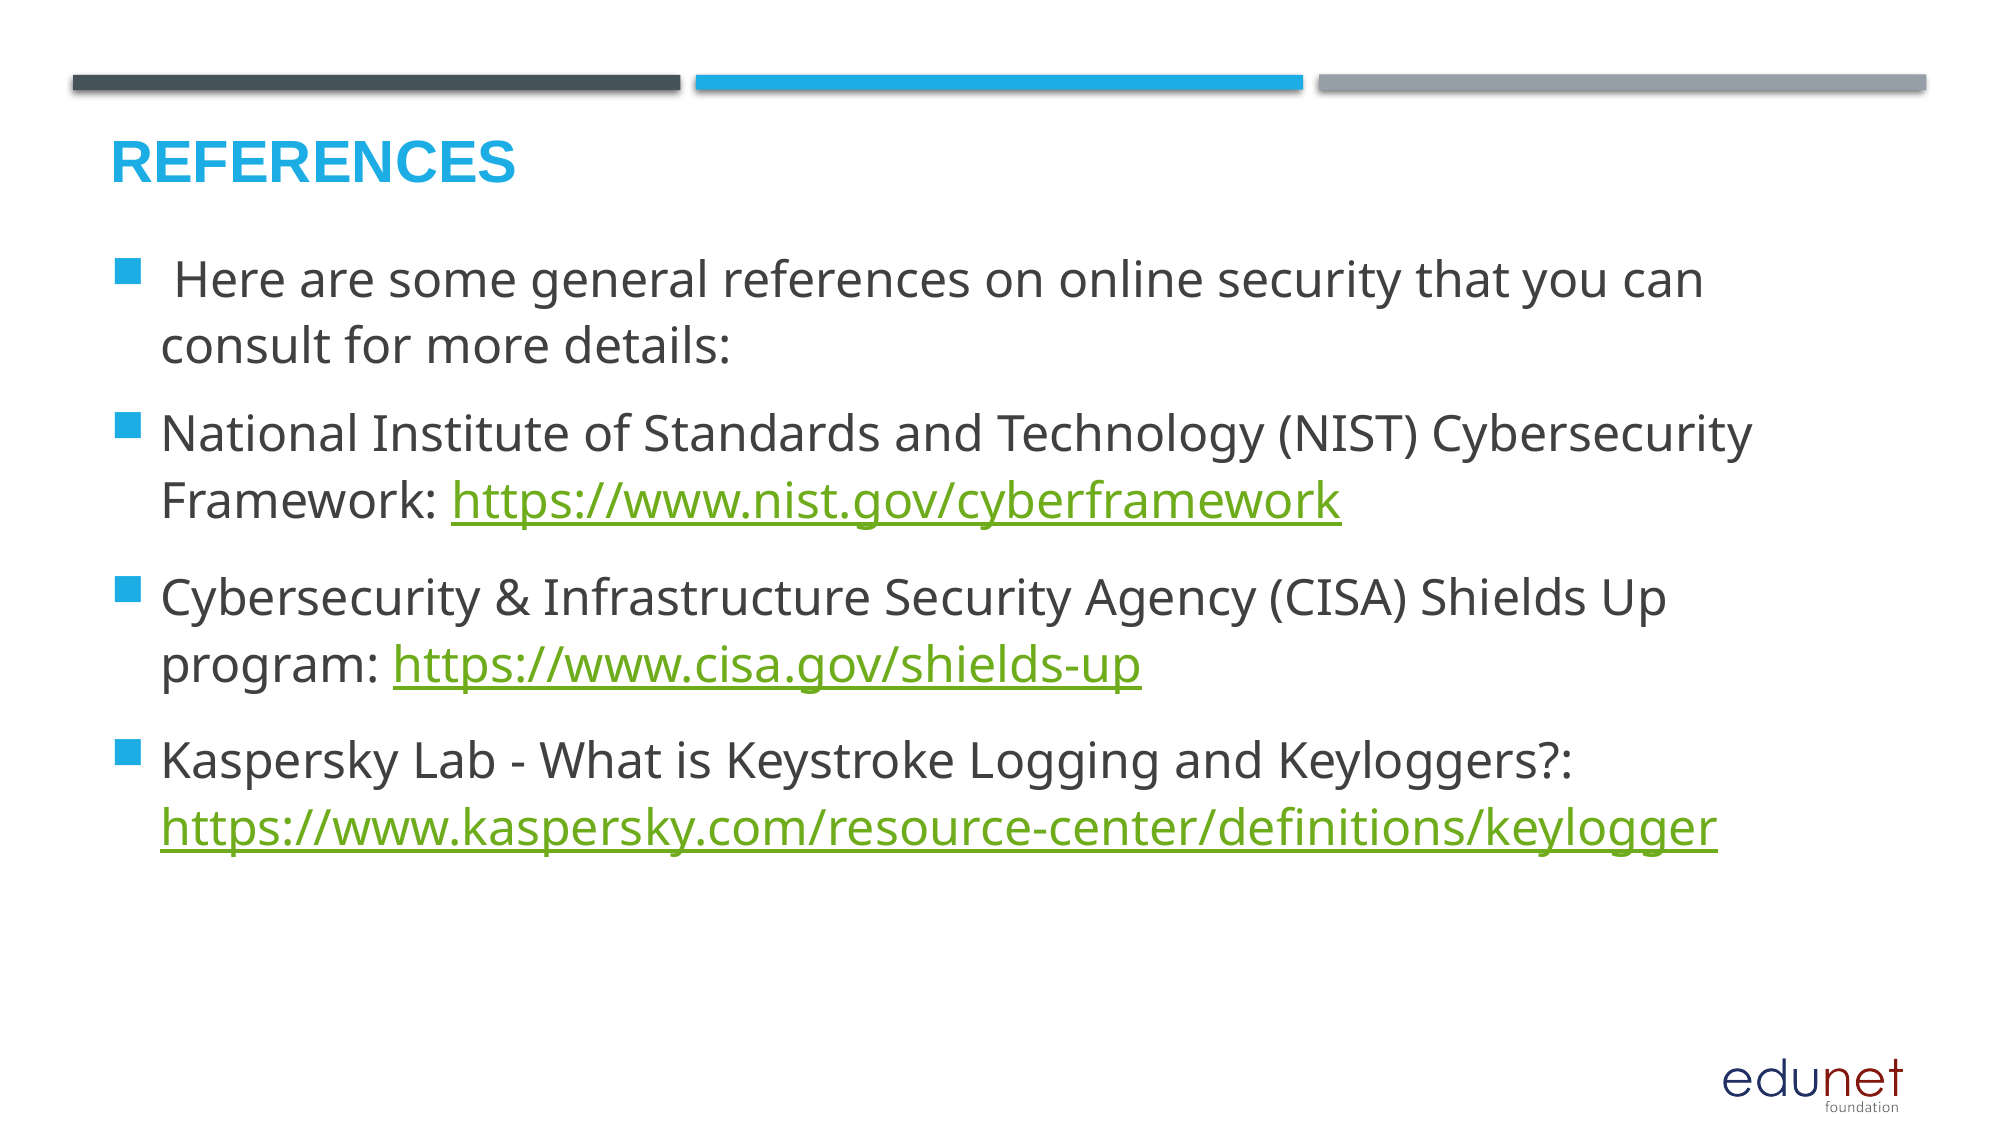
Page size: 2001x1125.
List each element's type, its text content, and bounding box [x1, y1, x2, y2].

list Here are some general references on online security that you can consult for more details: National Institute of Standards and Technology (NIST) Cybersecurity Framework: https://www.nist.gov/cyberframework Cybersecurity & Infrastructure Security Agency (CISA) Shields Up program: https://www.cisa.gov/shields-up Kaspersky Lab - What is Keystroke Logging and Keyloggers?: https://www.kaspersky.com/resource-center/definitions/keylogger [95, 213, 1905, 980]
picture [1719, 1056, 1905, 1116]
title References [95, 115, 1905, 202]
